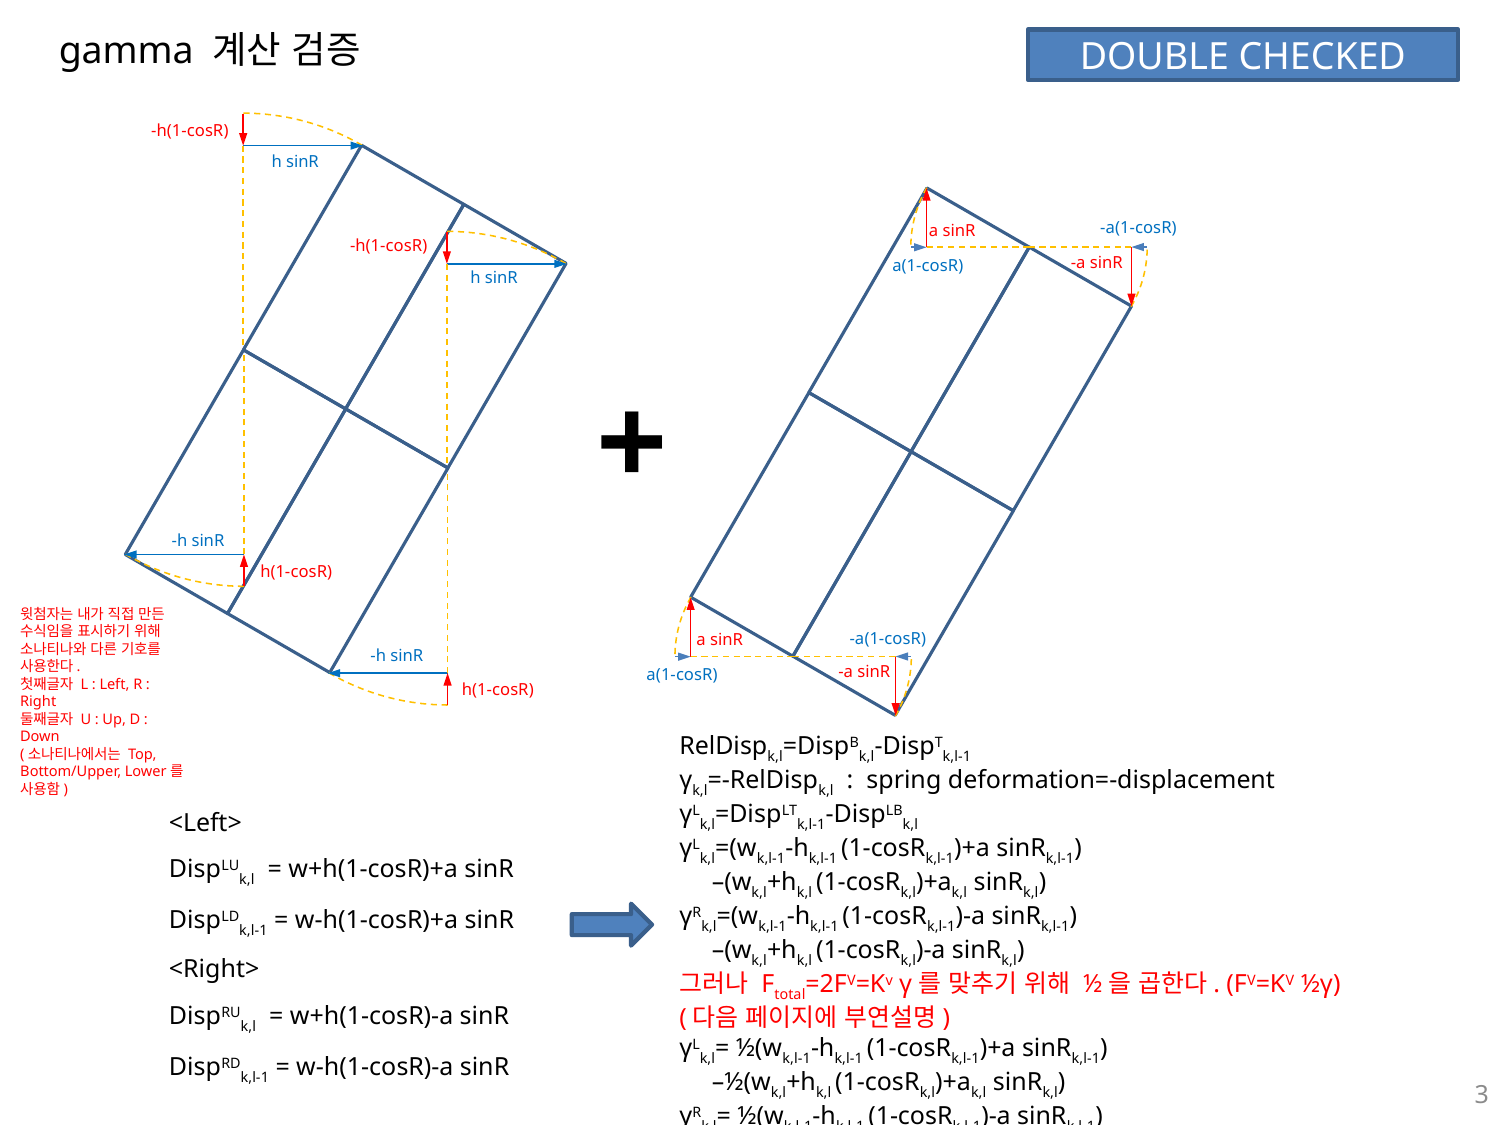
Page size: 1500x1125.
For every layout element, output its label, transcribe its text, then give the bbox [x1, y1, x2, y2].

text_box <Left> DispLUk,l = w+h(1-cosR)+a sinR DispLDk,l-1 = w-h(1-cosR)+a sinR <Right> DispRUk,l = w+h(1-cosR)-a sinR DispRDk,l-1 = w-h(1-cosR)-a sinR [154, 783, 530, 1093]
text_box 윗첨자는 내가 직접 만든 수식임을 표시하기 위해 소나티나와 다른 기호를 사용한다. 첫째글자 L : Left, R : Right 둘째글자 U : Up, D : Down (소나티나에서는 Top, Bottom/Upper, Lower를 사용함) [5, 713, 203, 805]
text_box gamma 계산 검증 [44, 19, 377, 79]
text_box [569, 901, 655, 948]
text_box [640, 128, 1184, 775]
slide_number 3 [1153, 1065, 1500, 1125]
text_box RelDispk,l=DispBk,l-DispTk,l-1 γk,l=-RelDispk,l : spring deformation=-displacement γLk,l=DispLTk,l-1-DispLBk,l γLk,l=(wk,l-1-hk,l-1 (1-cosRk,l-1)+a sinRk,l-1) –(wk,l+hk,l (1-cosRk,l)+ak,l sinRk,l) γRk,l=(wk,l-1-hk,l-1 (1-cosRk,l-1)-a sinRk,l-1) –(wk,l+hk,l (1-cosRk,l)-a sinRk,l) 그러나 Ftotal=2FV=Kv γ를 맞추기 위해 ½을 곱한다. (FV=KV ½γ) (다음 페이지에 부연설명) γLk,l= ½(wk,l-1-hk,l-1 (1-cosRk,l-1)+a sinRk,l-1) –½(wk,l+hk,l (1-cosRk,l)+ak,l sinRk,l) γRk,l= ½(wk,l-1-hk,l-1 (1-cosRk,l-1)-a sinRk,l-1) –½(wk,l+hk,l (1-cosRk,l)-a sinRk,l) [664, 722, 1459, 1125]
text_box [6, 112, 685, 706]
text_box DOUBLE CHECKED [1026, 27, 1460, 82]
